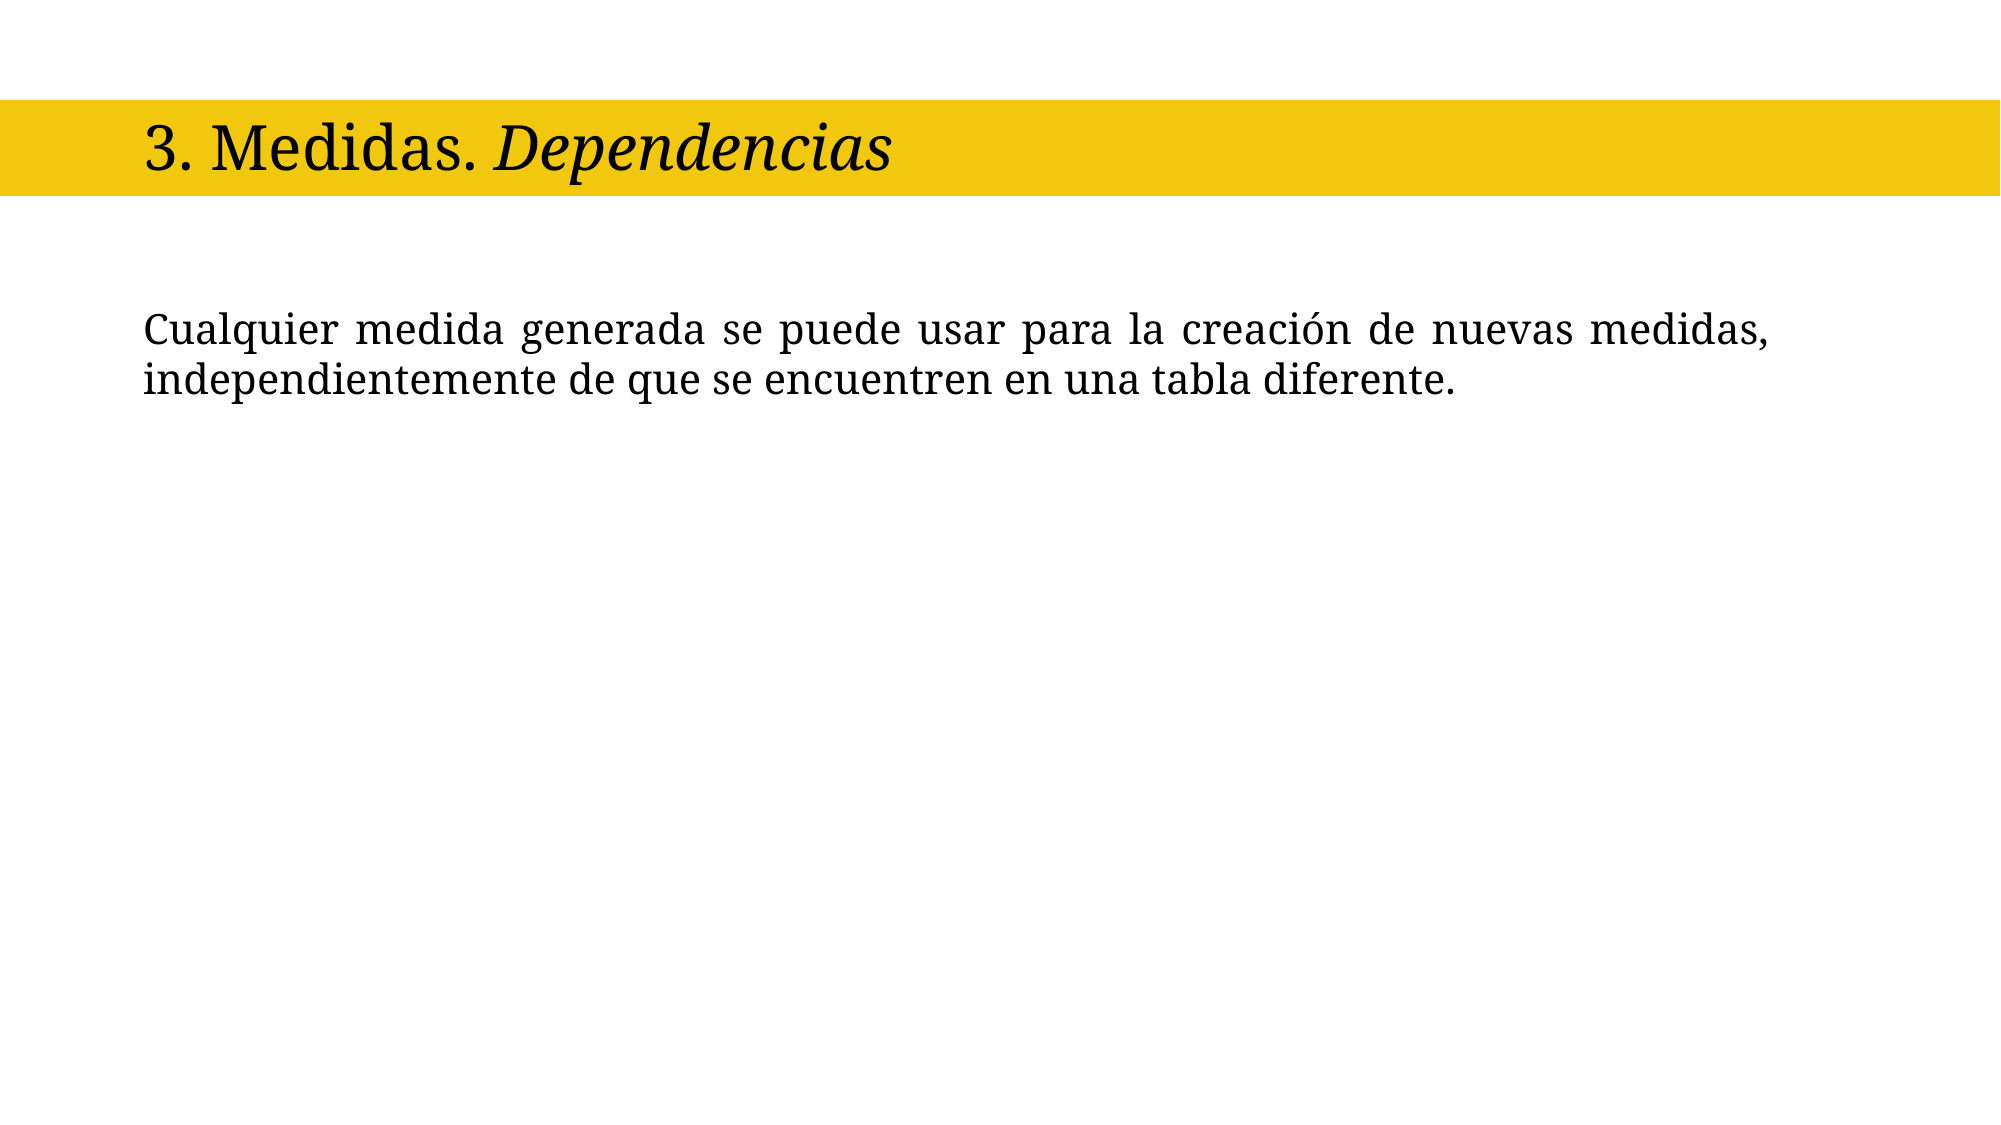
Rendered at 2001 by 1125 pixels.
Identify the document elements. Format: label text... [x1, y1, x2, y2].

text_box 3. Medidas. Dependencias [128, 99, 1215, 190]
text_box Cualquier medida generada se puede usar para la creación de nuevas medidas, independientemente de que se encuentren en una tabla diferente. [128, 295, 1785, 411]
text_box [0, 99, 2000, 196]
